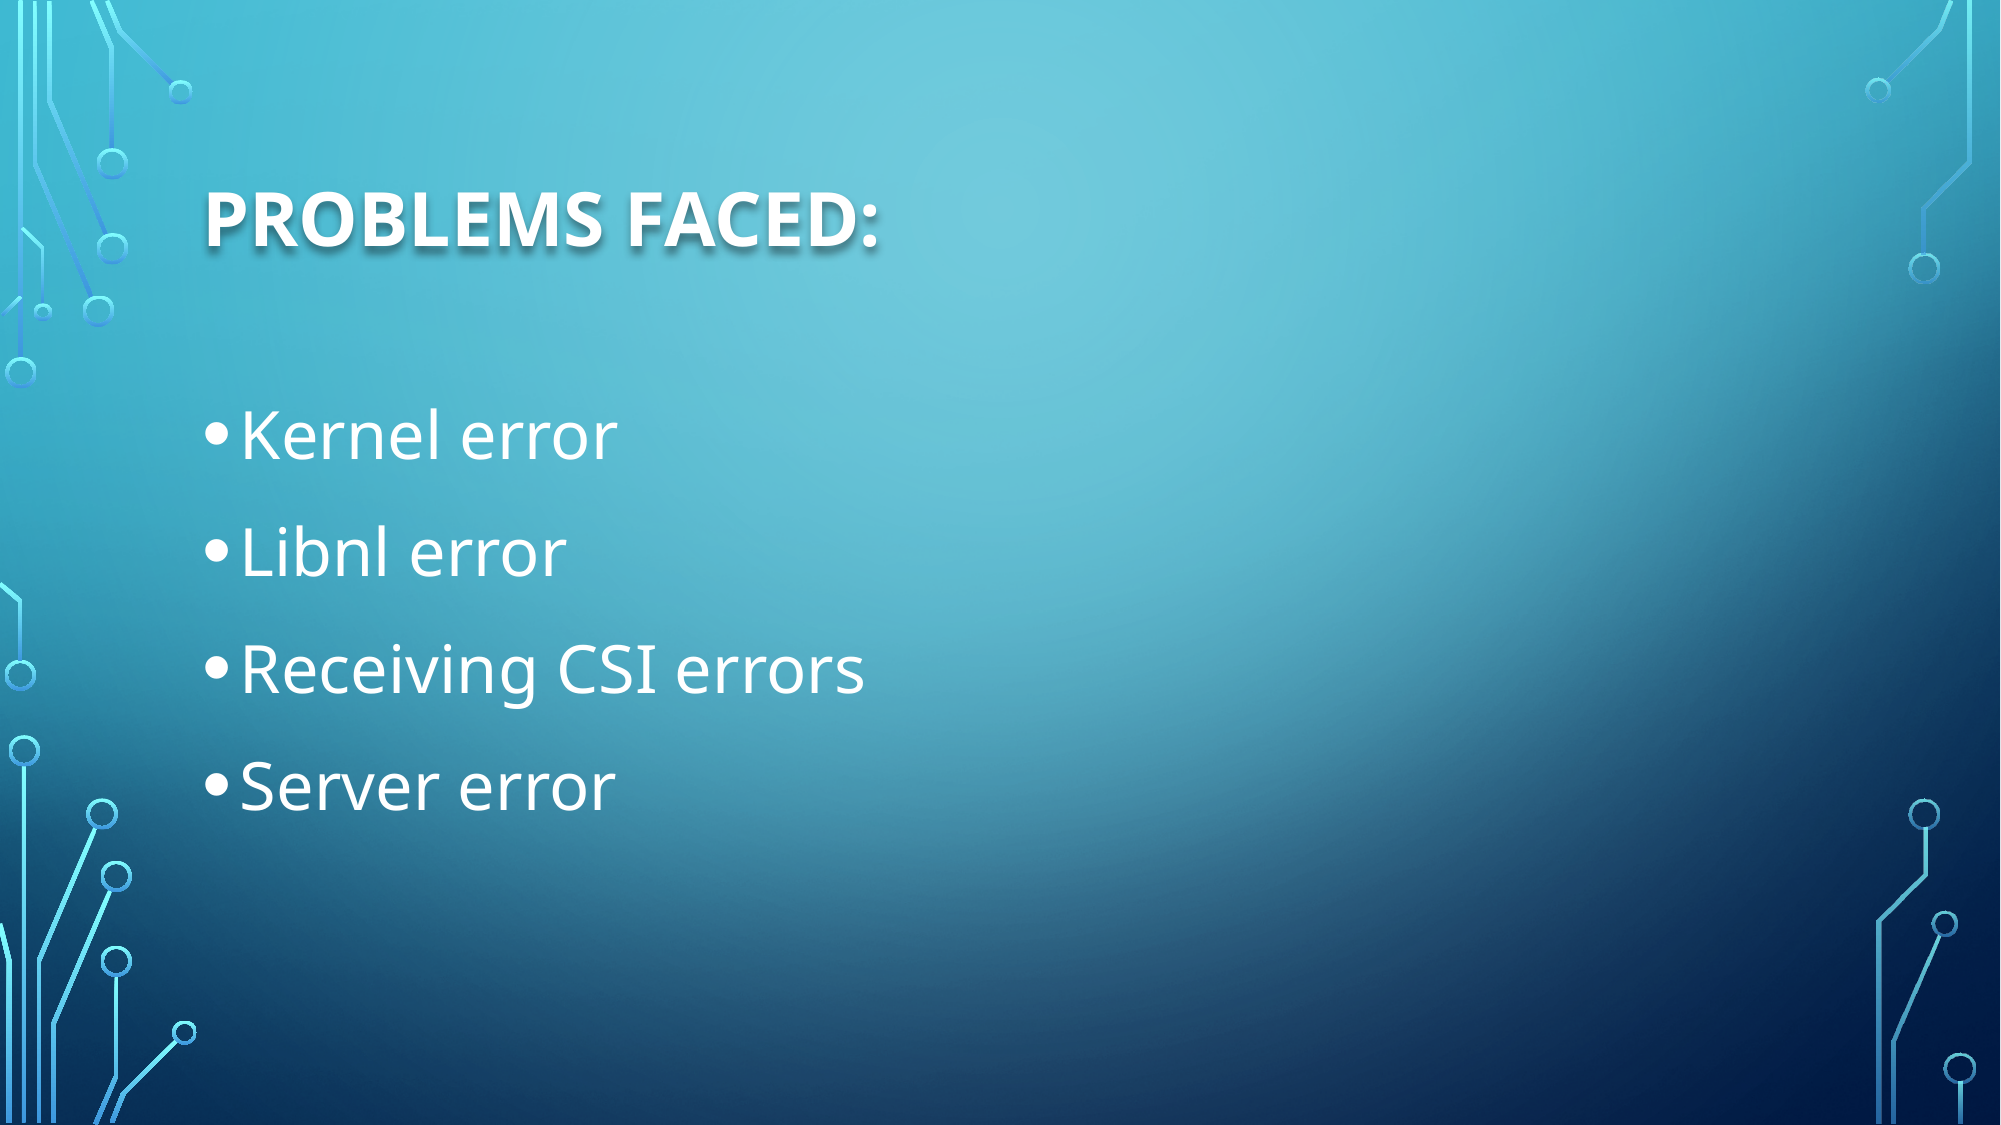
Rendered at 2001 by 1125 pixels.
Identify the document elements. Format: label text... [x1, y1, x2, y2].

list Kernel error Libnl error Receiving CSI errors Server error [187, 369, 1813, 950]
title Problems faced: [187, 101, 1813, 344]
